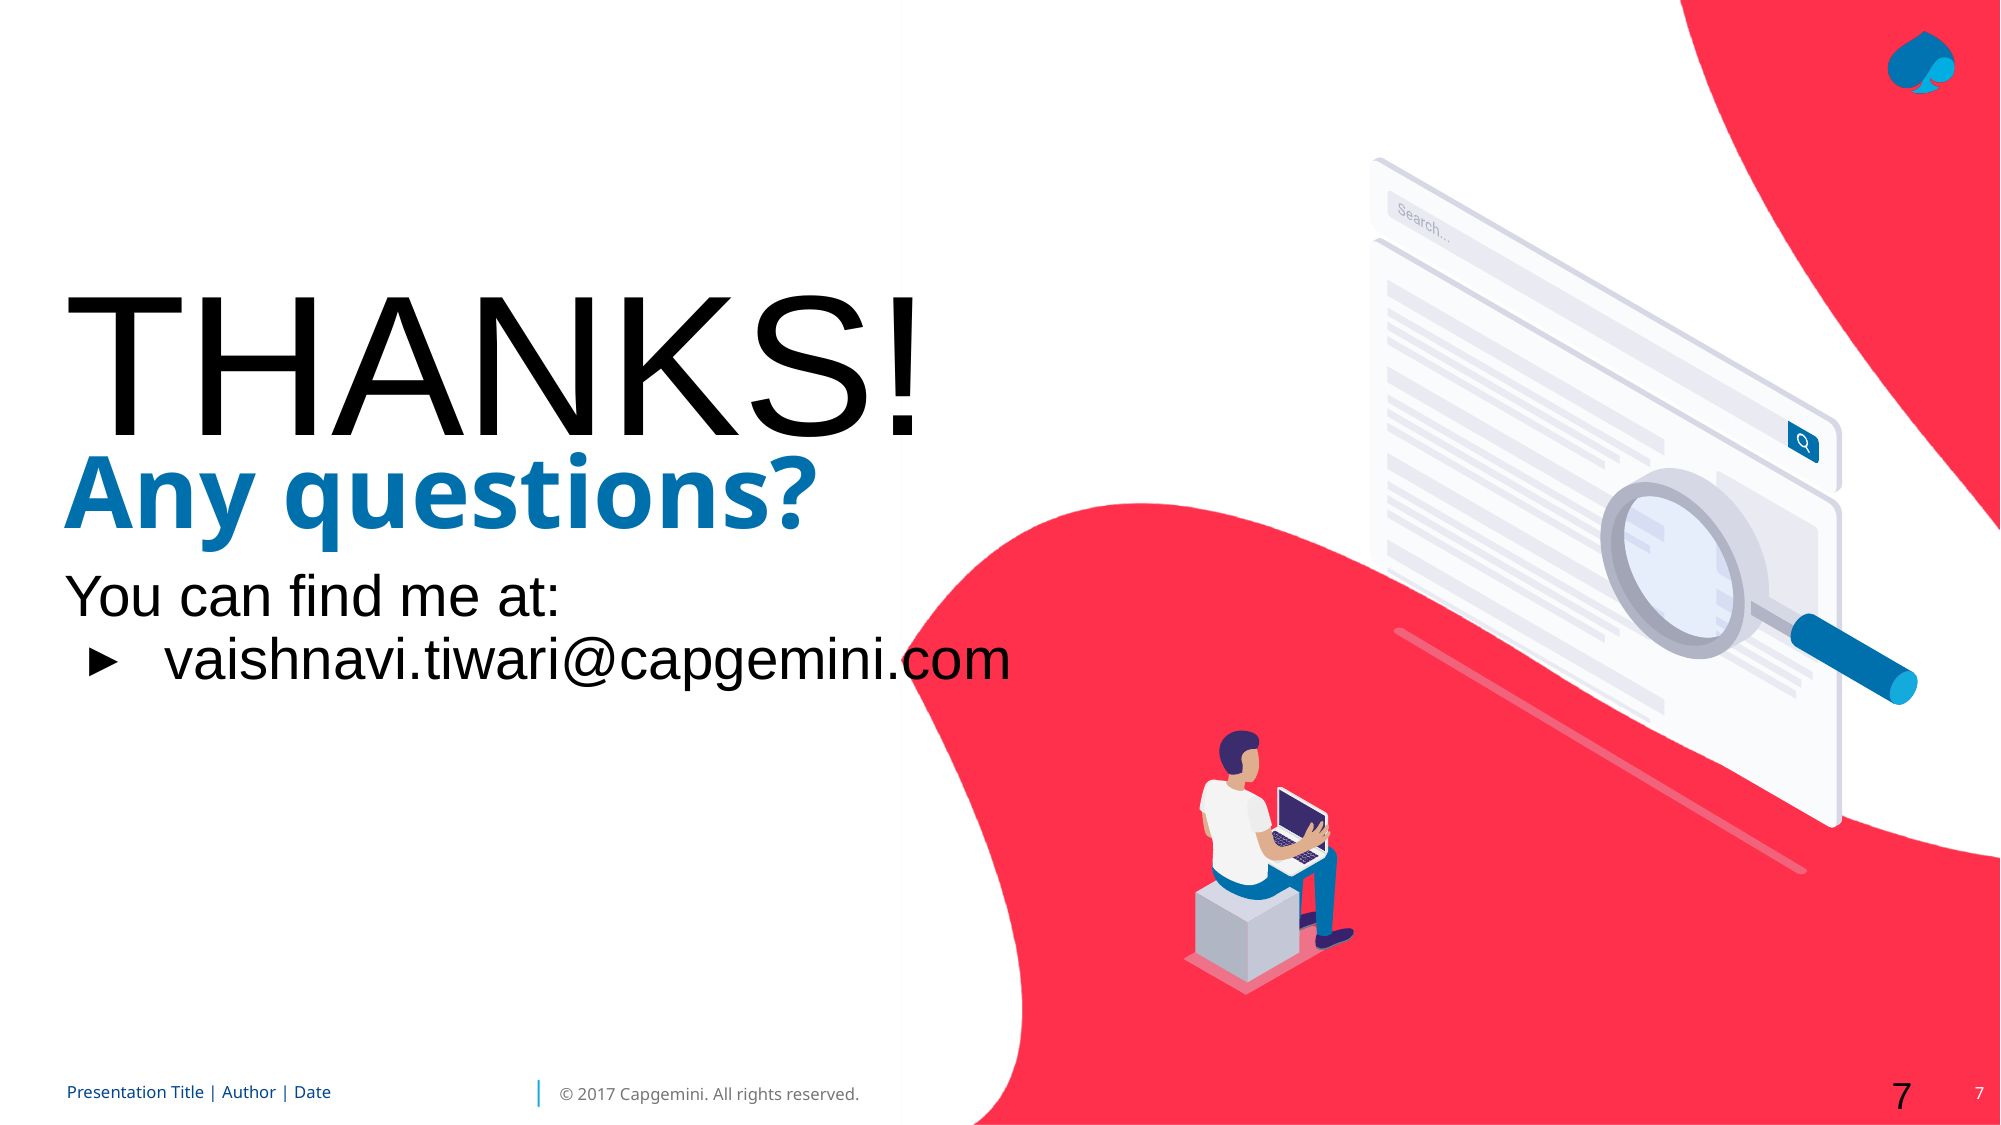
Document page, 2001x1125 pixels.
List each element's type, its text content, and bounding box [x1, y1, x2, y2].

slide_number 7 [1891, 1014, 1992, 1117]
subtitle Any questions? You can find me at: vaishnavi.tiwari@capgemini.com [64, 442, 1100, 862]
picture [902, 0, 2000, 1124]
title THANKS! [64, 262, 1100, 442]
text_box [1183, 157, 1918, 996]
